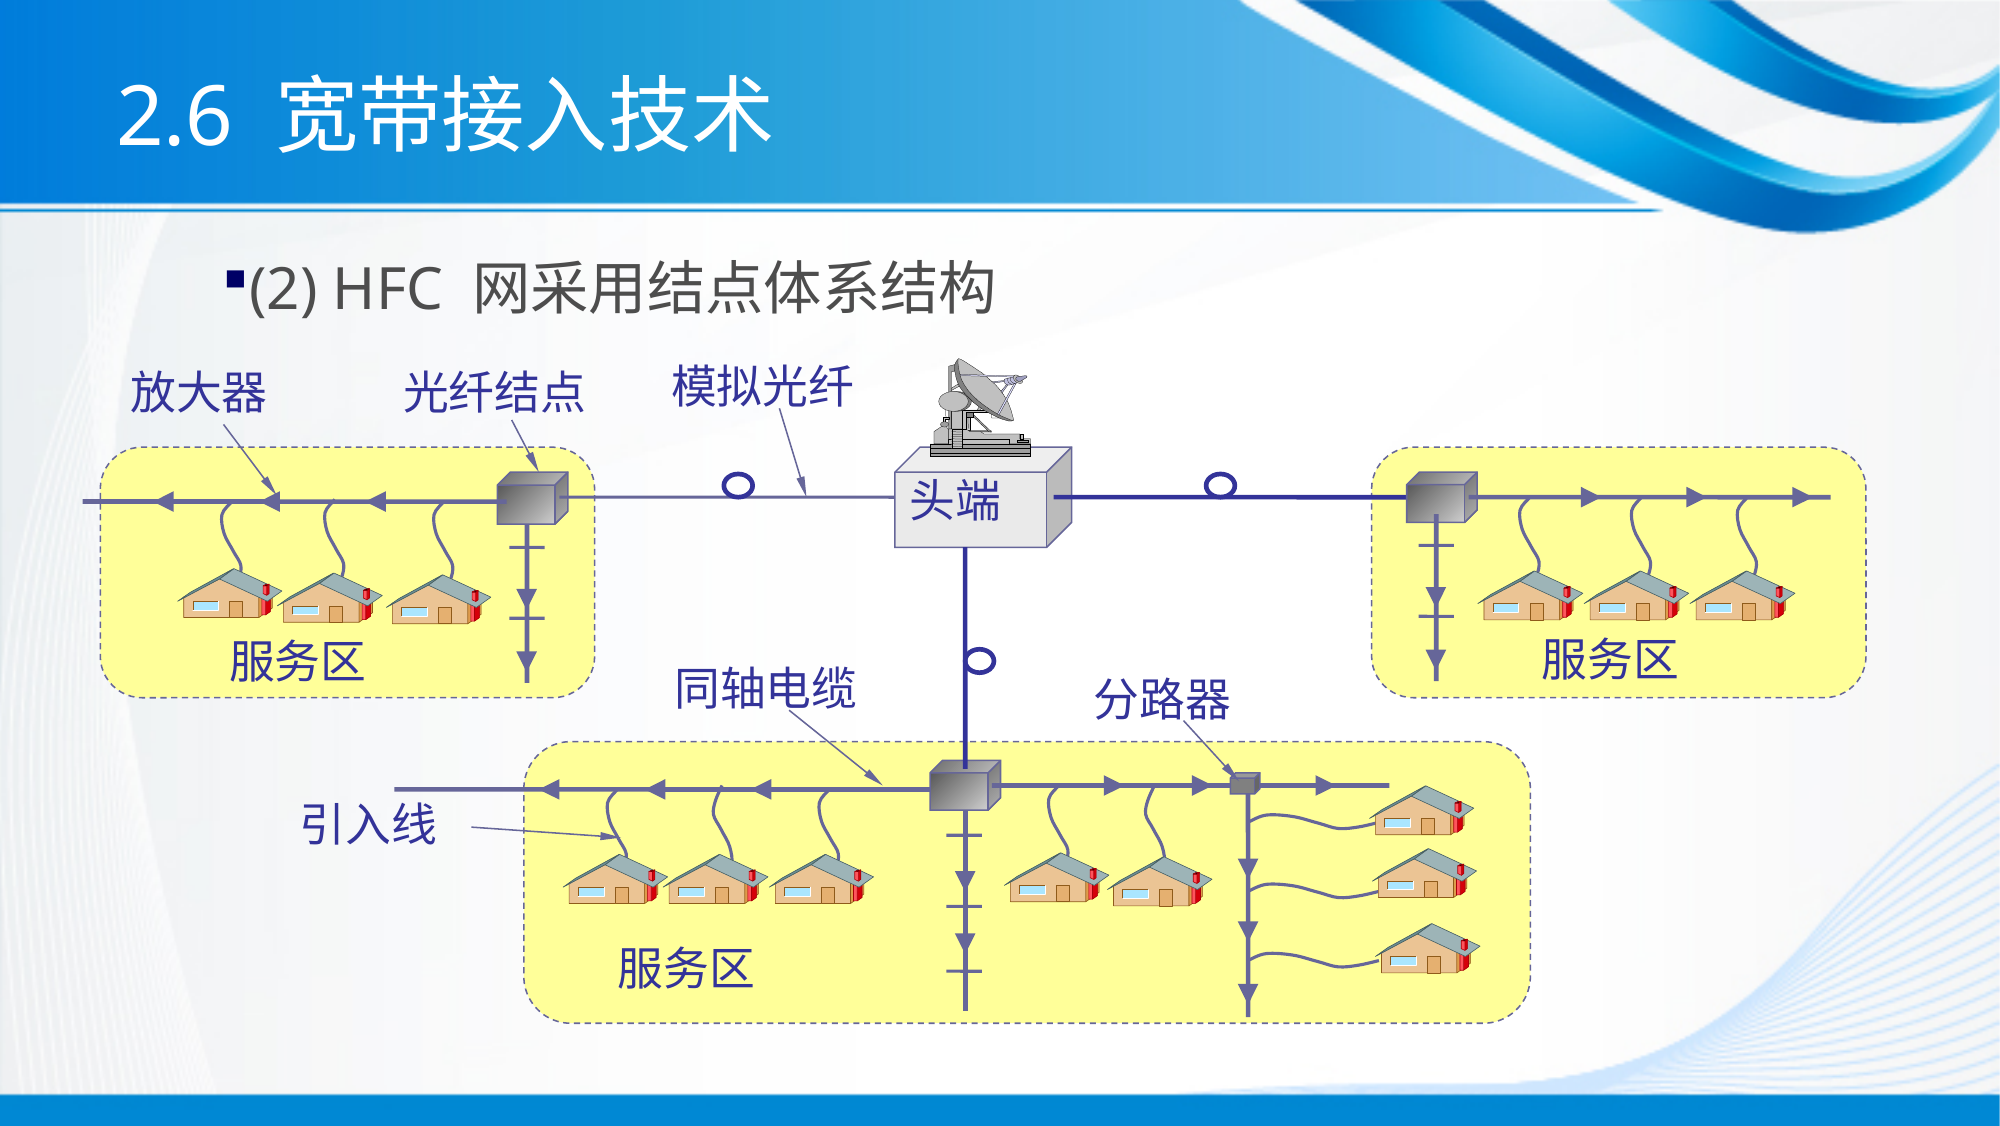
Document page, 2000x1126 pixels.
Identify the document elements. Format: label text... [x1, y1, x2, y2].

text_box [515, 428, 539, 473]
text_box [1300, 775, 1337, 796]
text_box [946, 834, 982, 972]
text_box [433, 501, 453, 572]
text_box [1777, 486, 1813, 508]
text_box [1177, 775, 1213, 796]
text_box 服务区 [601, 931, 772, 1003]
text_box [818, 789, 838, 852]
text_box [1737, 497, 1757, 568]
text_box [223, 424, 277, 496]
title 2.6 宽带接入技术 [99, 45, 1900, 180]
text_box [607, 789, 618, 836]
text_box [1089, 775, 1125, 796]
text_box [965, 649, 994, 673]
text_box [242, 447, 537, 501]
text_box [929, 357, 1032, 457]
text_box [1048, 785, 1068, 850]
text_box [789, 710, 883, 786]
text_box [1671, 486, 1708, 508]
text_box 放大器 [113, 355, 285, 428]
text_box [259, 491, 295, 512]
text_box 引入线 [283, 787, 454, 859]
text_box [497, 472, 568, 525]
text_box [221, 501, 241, 566]
text_box 同轴电缆 [657, 651, 874, 723]
text_box [894, 447, 1072, 548]
text_box [1248, 884, 1366, 898]
text_box [365, 491, 401, 512]
text_box [523, 741, 1531, 1024]
text_box [100, 498, 595, 698]
text_box [527, 447, 595, 497]
text_box [324, 499, 344, 571]
text_box [1230, 772, 1260, 794]
text_box 模拟光纤 [654, 349, 871, 421]
text_box [100, 447, 274, 501]
text_box [783, 421, 807, 498]
text_box [713, 785, 732, 852]
text_box 光纤结点 [386, 355, 604, 428]
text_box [1418, 513, 1455, 682]
text_box [1519, 497, 1540, 568]
text_box [1183, 720, 1240, 782]
text_box [1145, 785, 1164, 854]
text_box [508, 515, 545, 684]
text_box [723, 473, 753, 498]
text_box [1248, 814, 1363, 829]
text_box [1565, 486, 1602, 508]
text_box [930, 760, 1001, 811]
text_box [644, 779, 681, 800]
text_box [750, 779, 786, 800]
list (2) HFC 网采用结点体系结构 [72, 207, 1873, 993]
text_box [1206, 473, 1235, 498]
text_box [1406, 472, 1478, 523]
text_box [153, 491, 189, 512]
text_box 服务区 [212, 625, 384, 696]
text_box 分路器 [1077, 662, 1248, 735]
text_box 头端 [892, 463, 1018, 535]
text_box [1631, 497, 1651, 568]
text_box [1247, 953, 1369, 967]
text_box 服务区 [1525, 629, 1696, 694]
text_box [471, 827, 622, 841]
picture [0, 0, 2000, 1126]
text_box [538, 779, 574, 800]
text_box [617, 838, 626, 852]
text_box [1371, 447, 1867, 698]
